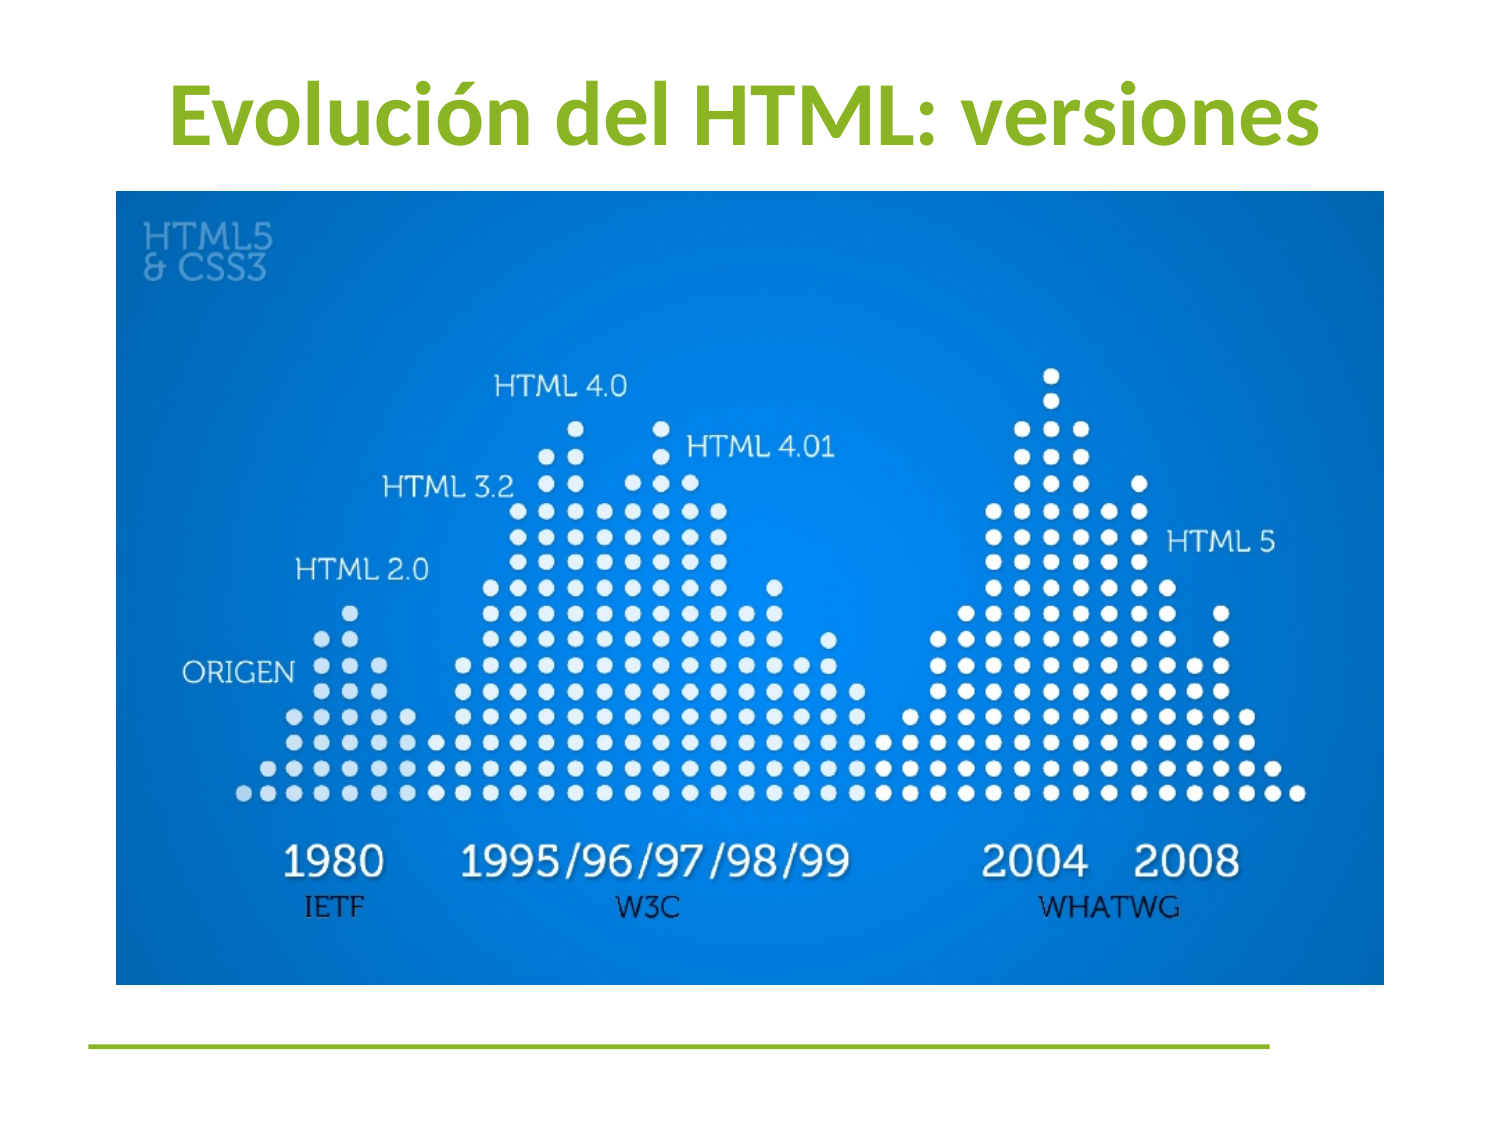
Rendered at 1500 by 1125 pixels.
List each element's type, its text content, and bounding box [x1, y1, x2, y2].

picture [115, 191, 1385, 986]
title Evolución del HTML: versiones [49, 43, 1442, 174]
